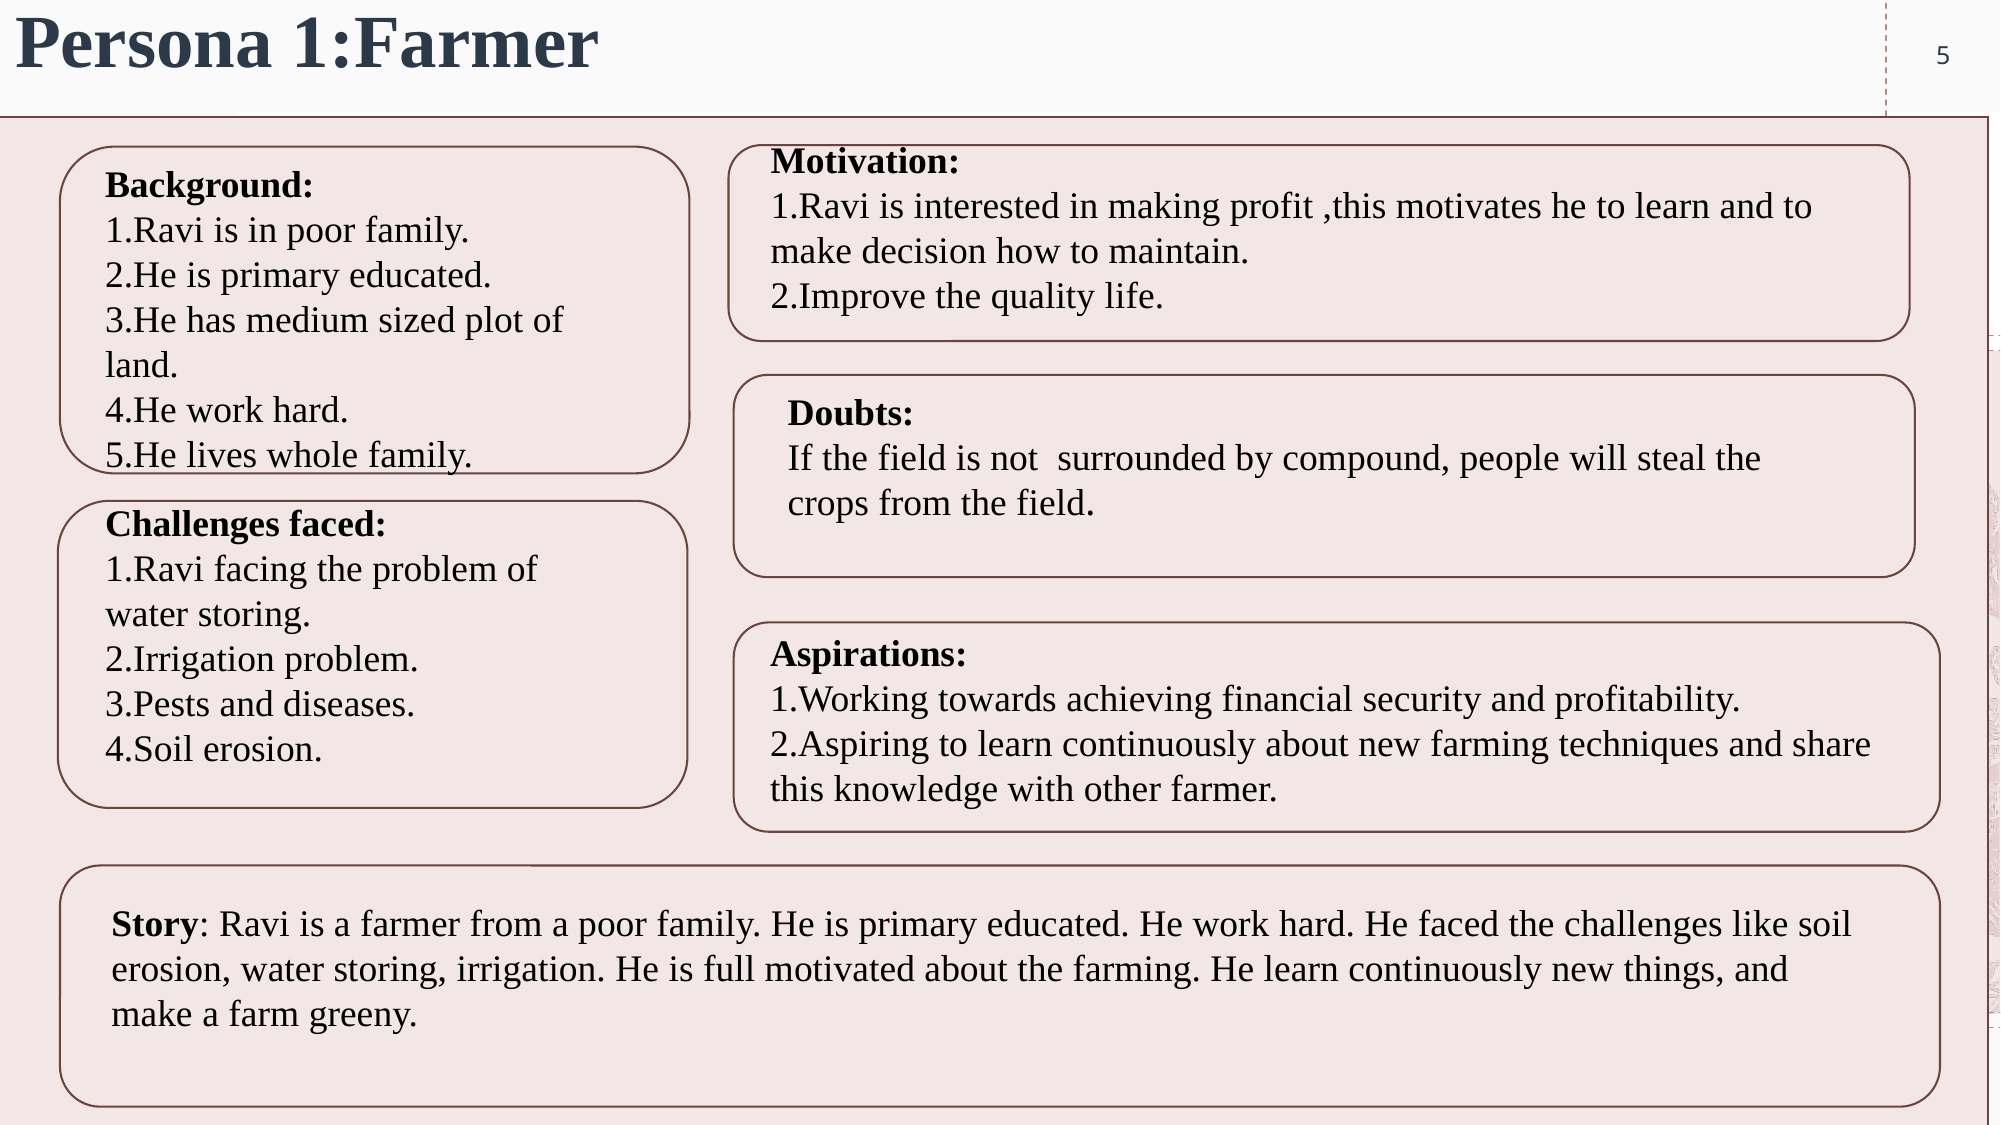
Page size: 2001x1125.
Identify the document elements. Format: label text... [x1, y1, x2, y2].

text_box Story: Ravi is a farmer from a poor family. He is primary educated. He work hard. He faced the challenges like soil erosion, water storing, irrigation. He is full motivated about the farming. He learn continuously new things, and make a farm greeny. [96, 891, 1894, 1042]
text_box [56, 499, 689, 809]
text_box [732, 621, 1941, 833]
text_box [727, 144, 755, 342]
slide_number 5 [1886, 0, 2000, 113]
text_box Doubts: If the field is not surrounded by compound, people will steal the crops from the field. [772, 380, 1868, 531]
text_box [58, 145, 691, 472]
title Persona 1:Farmer [0, 0, 1769, 88]
text_box Aspirations: 1.Working towards achieving financial security and profitability. 2.Aspiring to learn continuously about new farming techniques and share this knowledge with other farmer. [755, 621, 1894, 817]
text_box Background: 1.Ravi is in poor family. 2.He is primary educated. 3.He has medium sized plot of land. 4.He work hard. 5.He lives whole family. [90, 152, 654, 483]
text_box [58, 864, 1942, 1108]
text_box Motivation: 1.Ravi is interested in making profit ,this motivates he to learn and to make decision how to maintain. 2.Improve the quality life. [755, 128, 1859, 369]
text_box [732, 373, 1916, 579]
text_box [1859, 144, 1911, 343]
text_box Challenges faced: 1.Ravi facing the problem of water storing. 2.Irrigation problem. 3.Pests and diseases. 4.Soil erosion. [90, 491, 566, 777]
picture [1989, 351, 2000, 1014]
text_box [0, 116, 1989, 1125]
